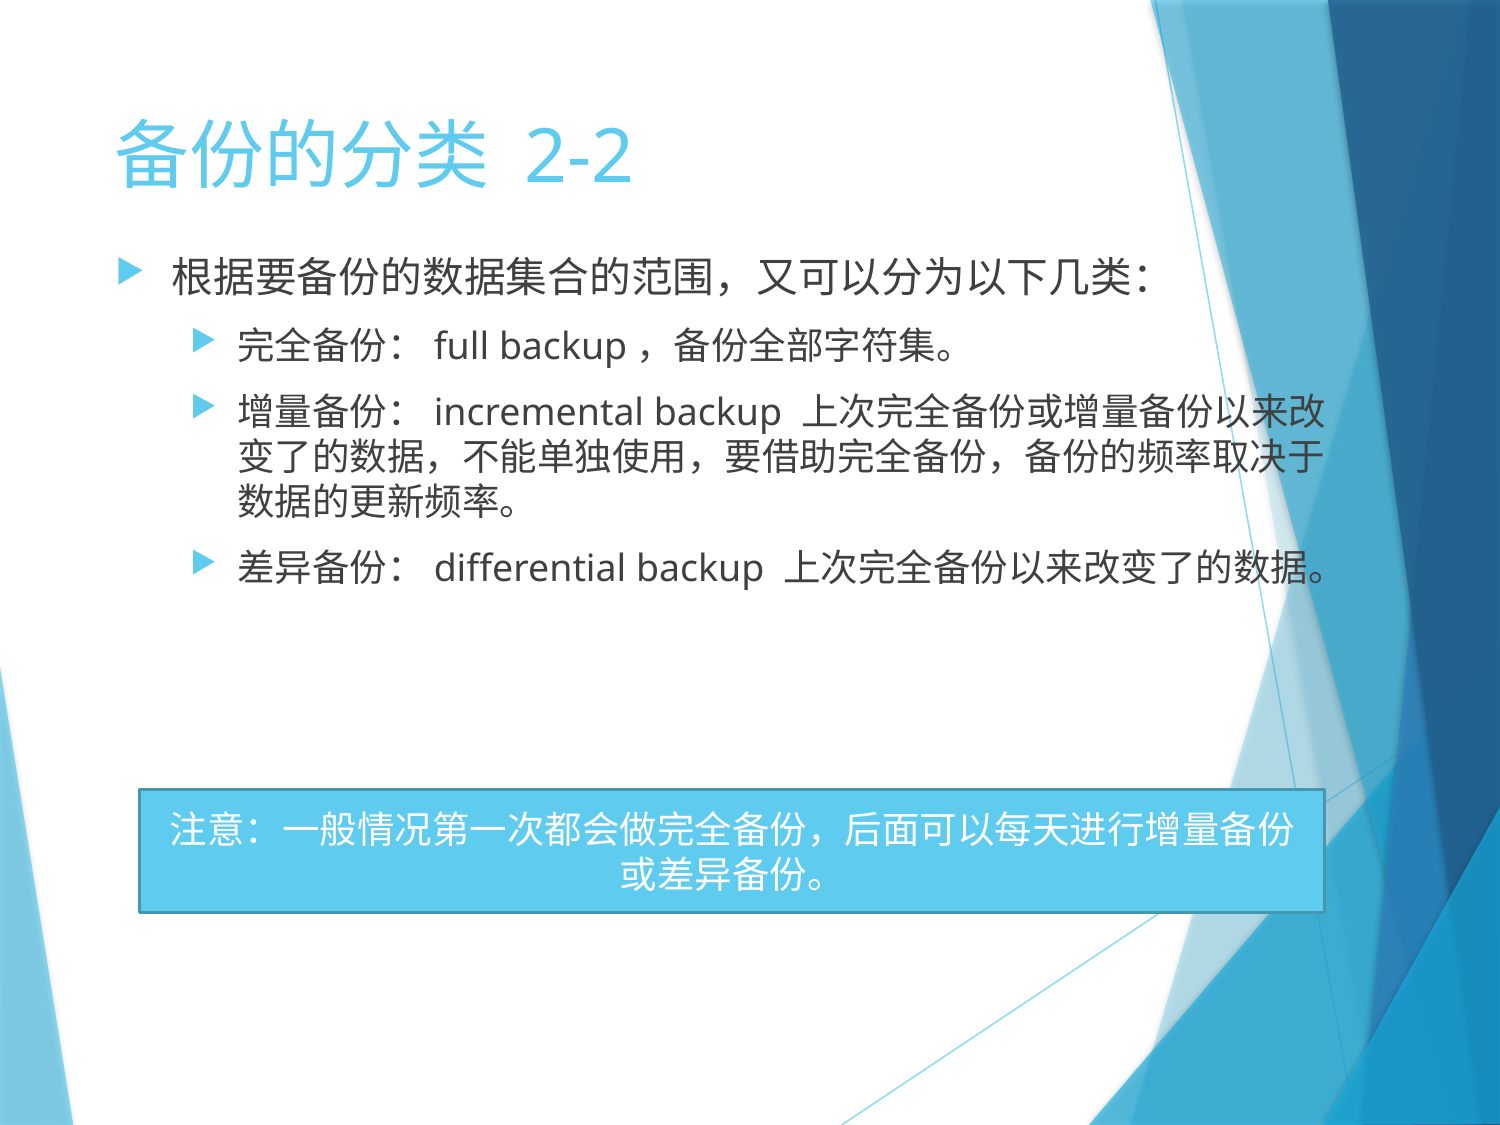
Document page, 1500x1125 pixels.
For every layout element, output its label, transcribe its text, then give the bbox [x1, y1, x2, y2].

list 根据要备份的数据集合的范围，又可以分为以下几类： 完全备份：full backup，备份全部字符集。 增量备份：incremental backup 上次完全备份或增量备份以来改变了的数据，不能单独使用，要借助完全备份，备份的频率取决于数据的更新频率。 差异备份：differential backup 上次完全备份以来改变了的数据。 [100, 243, 1365, 967]
title 备份的分类 2-2 [99, 99, 1365, 207]
text_box 注意：一般情况第一次都会做完全备份，后面可以每天进行增量备份或差异备份。 [138, 788, 1326, 914]
